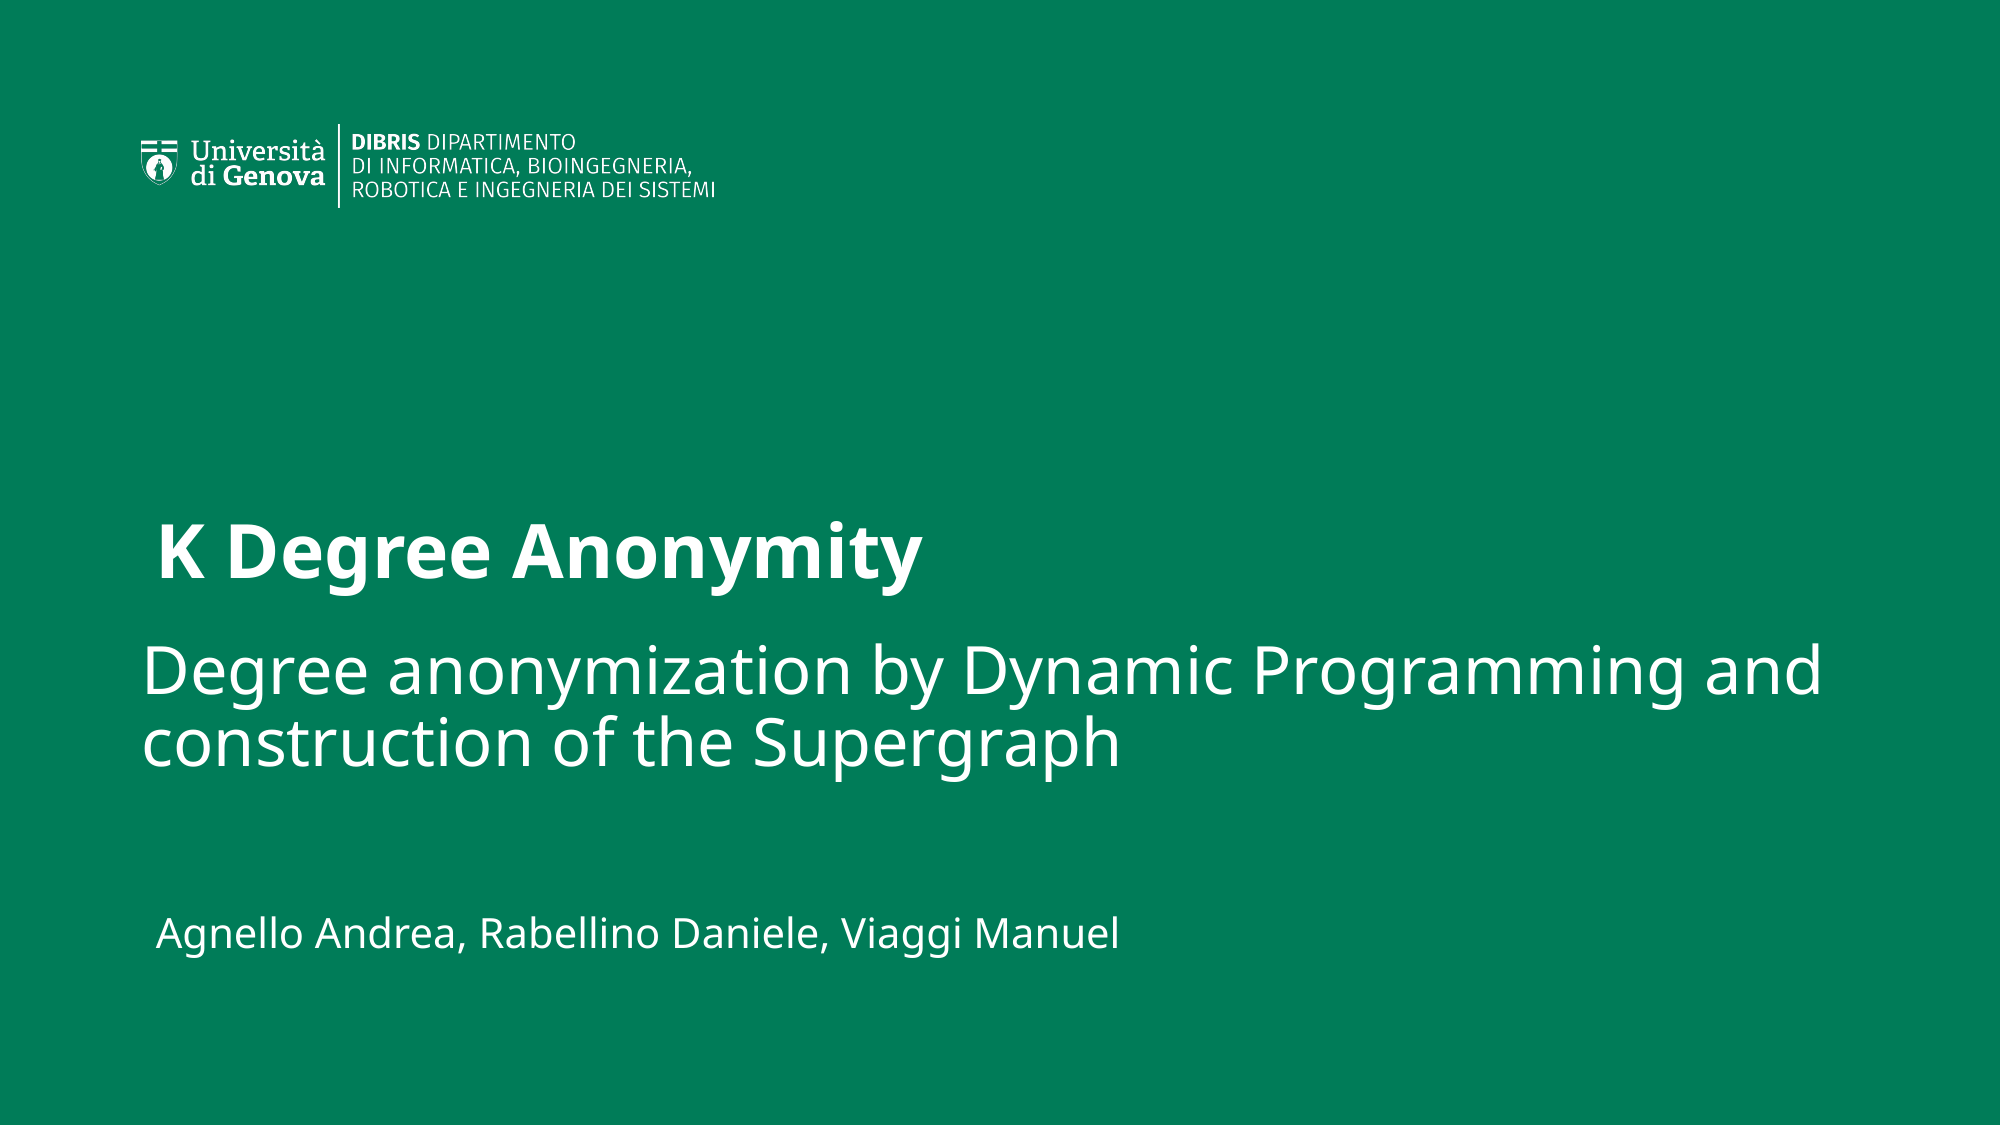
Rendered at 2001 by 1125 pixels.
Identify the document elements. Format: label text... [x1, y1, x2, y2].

list Degree anonymization by Dynamic Programming and construction of the Supergraph [126, 633, 1853, 784]
title K Degree Anonymity [140, 264, 1853, 609]
picture [141, 124, 714, 208]
subtitle Agnello Andrea, Rabellino Daniele, Viaggi Manuel [140, 860, 1853, 1011]
